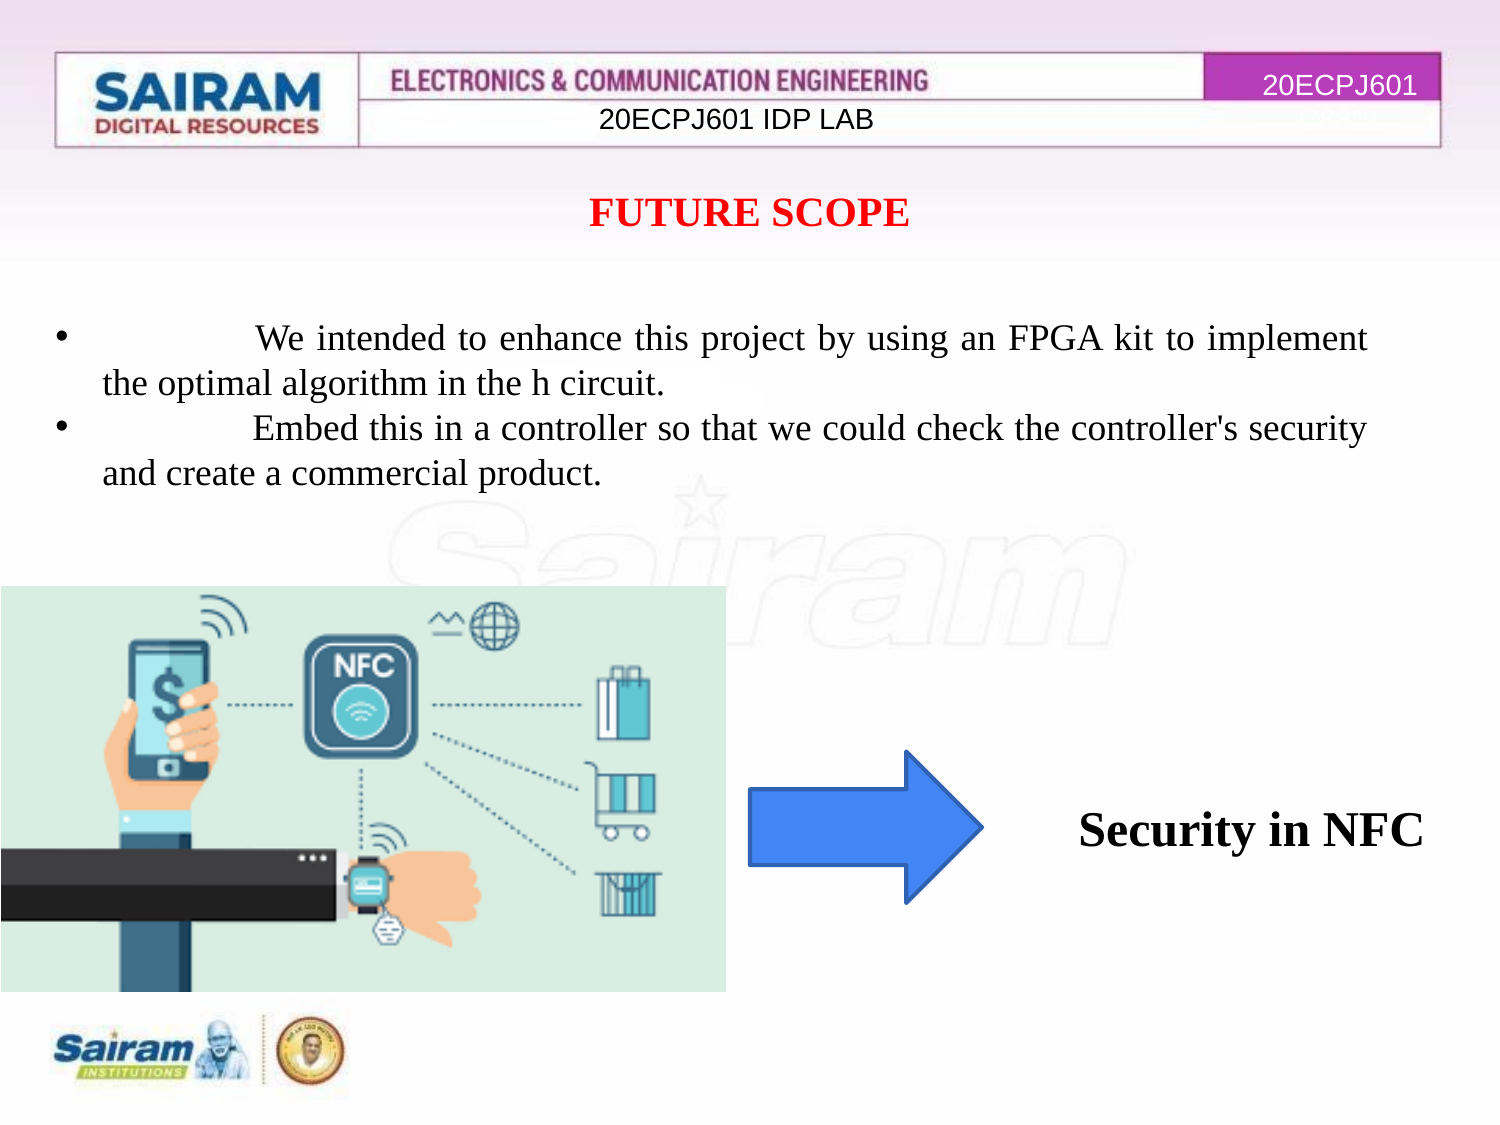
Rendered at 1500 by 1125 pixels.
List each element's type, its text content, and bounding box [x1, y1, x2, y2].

text_box We intended to enhance this project by using an FPGA kit to implement the optimal algorithm in the h circuit. Embed this in a controller so that we could check the controller's security and create a commercial product. [40, 305, 1385, 546]
text_box Security in NFC [1005, 788, 1499, 864]
picture [0, 0, 1500, 1125]
text_box FUTURE SCOPE [112, 177, 1388, 260]
text_box 220ECPJ601 IDP LAB [565, 92, 892, 143]
text_box [747, 749, 985, 905]
text_box 20ECPJ601 C8811 [1216, 51, 1464, 151]
